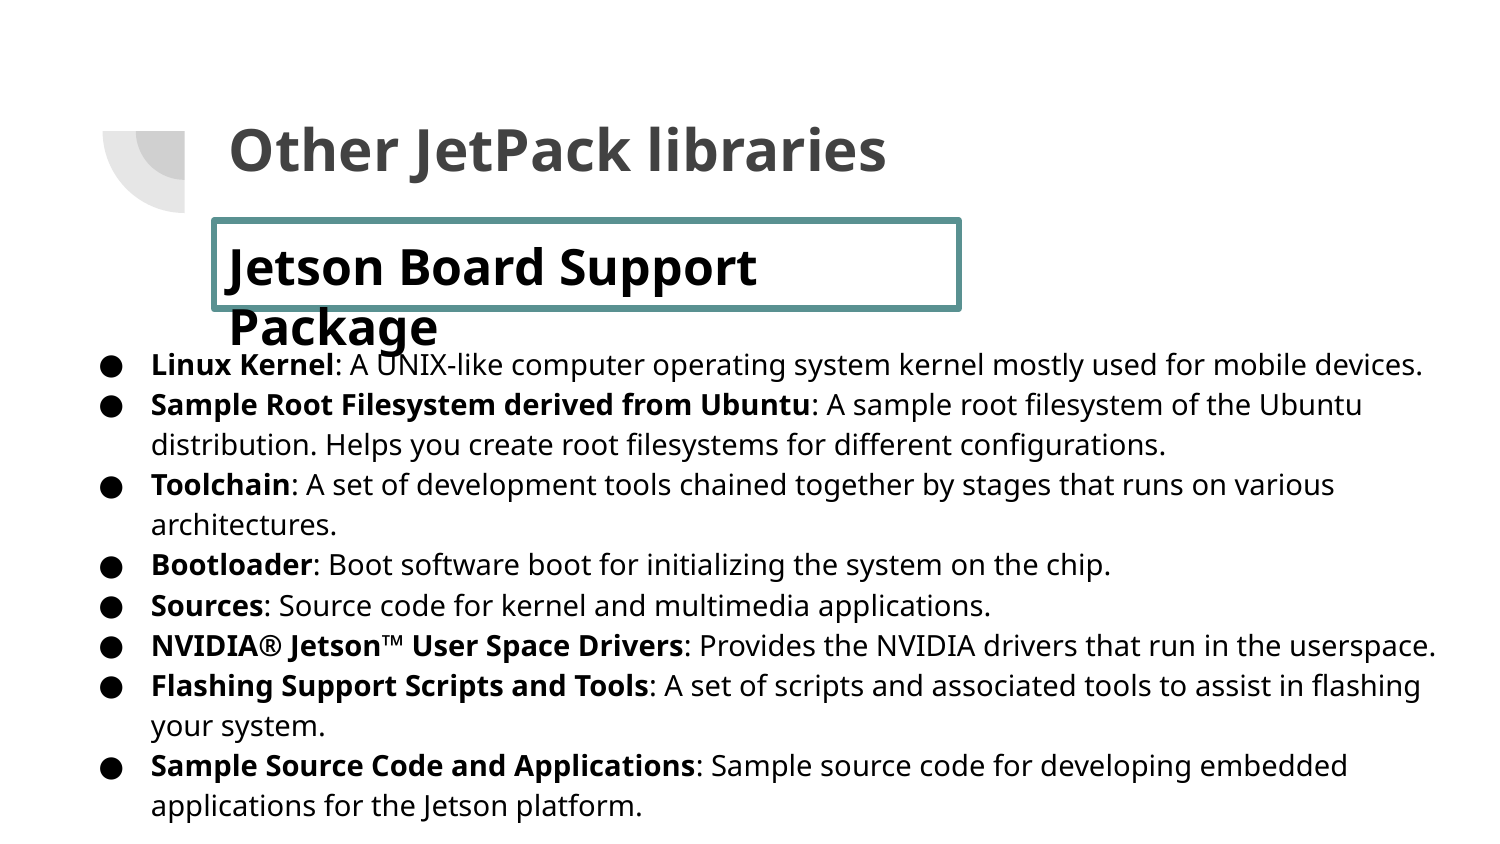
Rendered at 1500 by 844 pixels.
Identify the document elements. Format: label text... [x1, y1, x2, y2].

text_box Jetson Board Support Package [213, 220, 959, 309]
title Other JetPack libraries [213, 98, 1368, 263]
list Linux Kernel: A UNIX-like computer operating system kernel mostly used for mobile devices. Sample Root Filesystem derived from Ubuntu: A sample root filesystem of the Ubuntu distribution. Helps you create root filesystems for different configurations. Toolchain: A set of development tools chained together by stages that runs on various architectures. Bootloader: Boot software boot for initializing the system on the chip. Sources: Source code for kernel and multimedia applications. NVIDIA® Jetson™ User Space Drivers: Provides the NVIDIA drivers that run in the userspace. Flashing Support Scripts and Tools: A set of scripts and associated tools to assist in flashing your system. Sample Source Code and Applications: Sample source code for developing embedded applications for the Jetson platform. [60, 325, 1480, 829]
